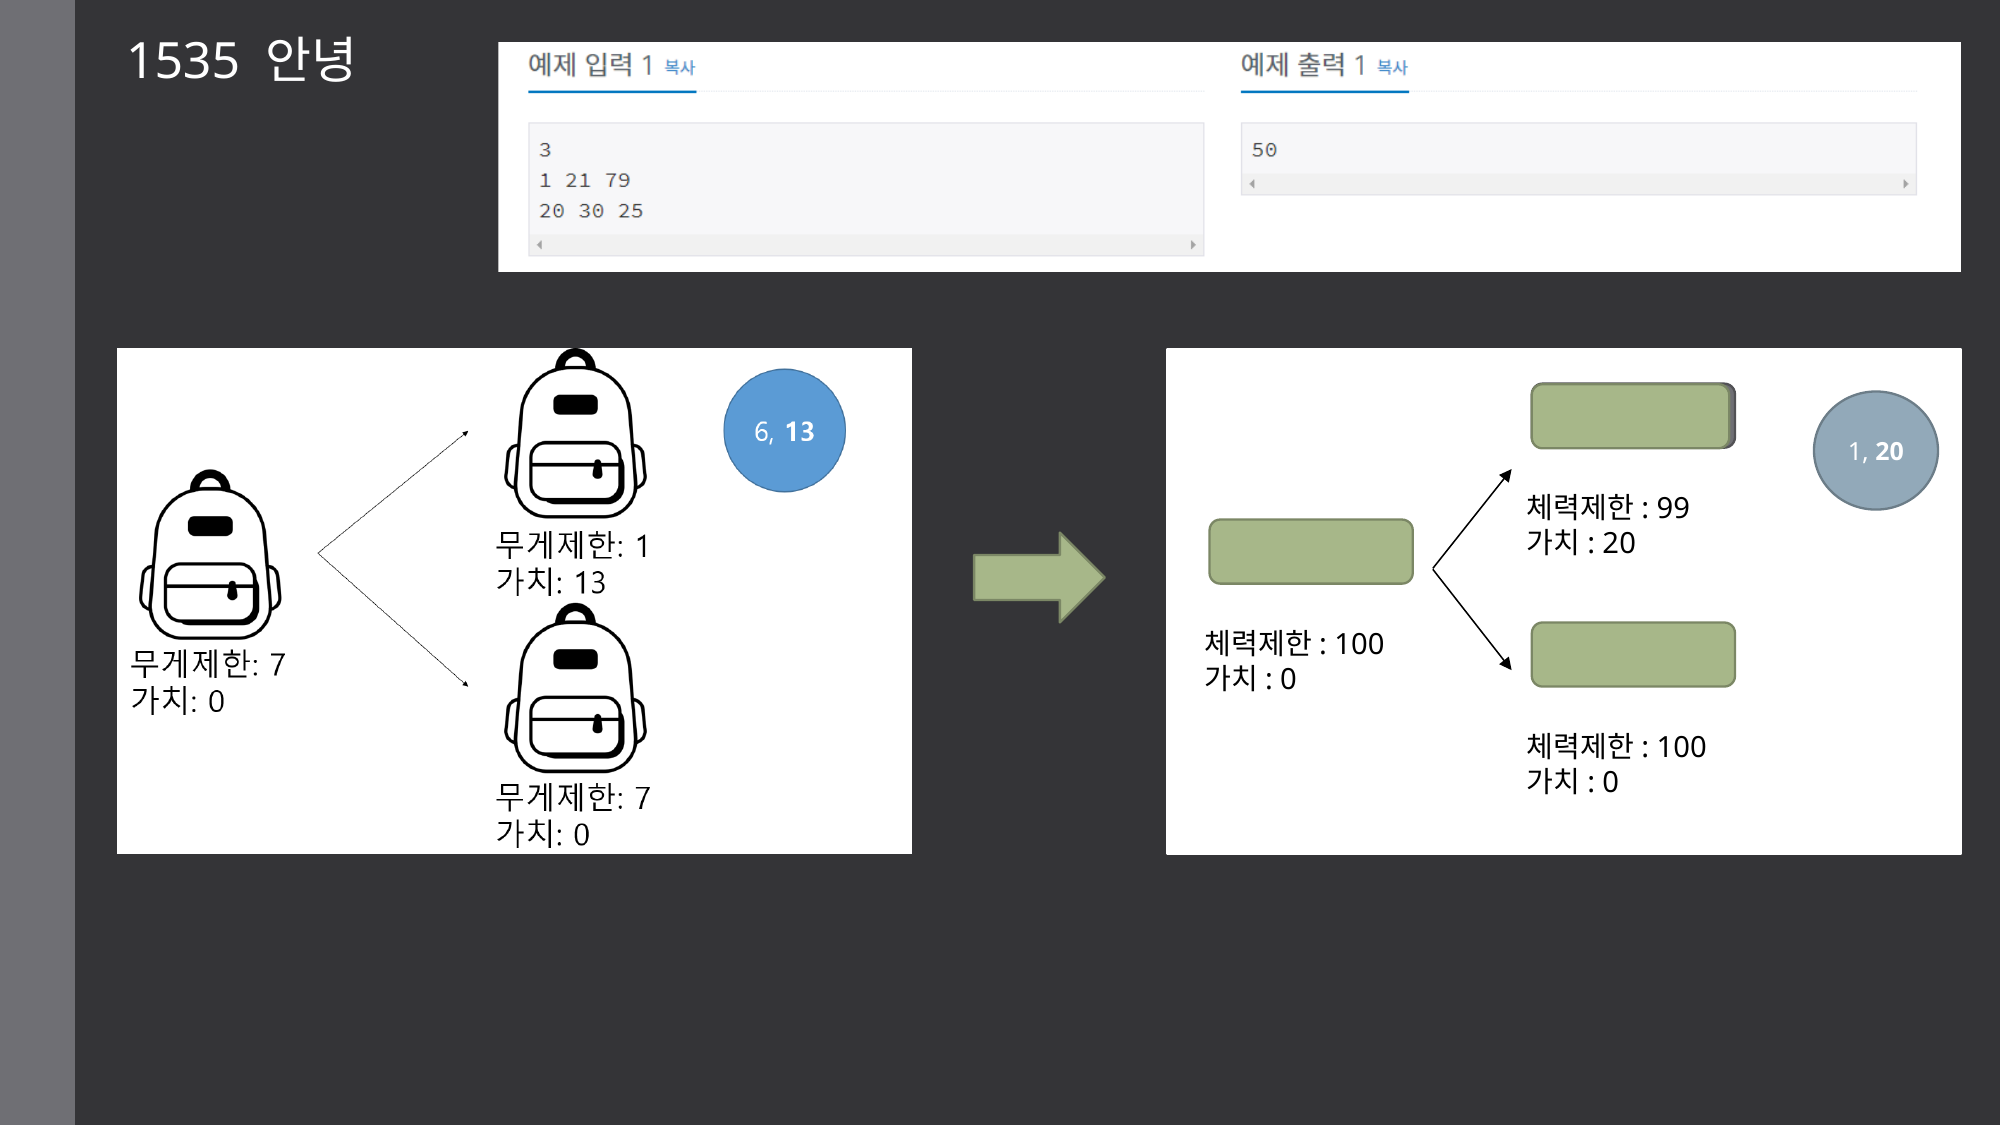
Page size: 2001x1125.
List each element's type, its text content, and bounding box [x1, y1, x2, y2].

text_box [973, 348, 1962, 855]
picture [498, 42, 1962, 272]
text_box 1535 안녕 [111, 21, 873, 96]
picture [117, 348, 912, 855]
